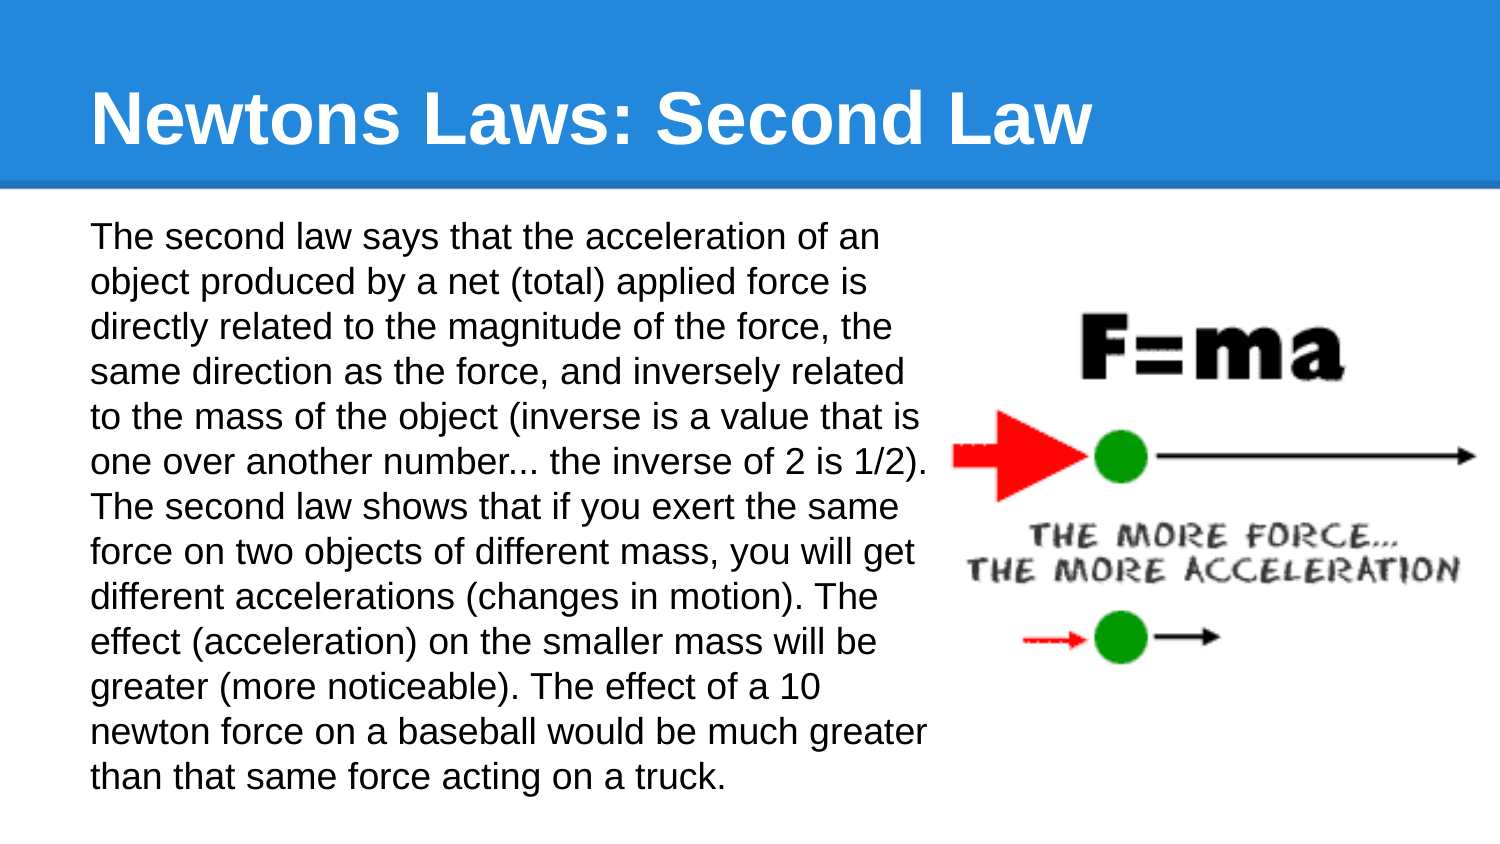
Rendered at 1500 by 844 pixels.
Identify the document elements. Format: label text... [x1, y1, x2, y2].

title Newtons Laws: Second Law [75, 33, 1425, 175]
picture [931, 294, 1486, 711]
list The second law says that the acceleration of an object produced by a net (total) applied force is directly related to the magnitude of the force, the same direction as the force, and inversely related to the mass of the object (inverse is a value that is one over another number... the inverse of 2 is 1/2). The second law shows that if you exert the same force on two objects of different mass, you will get different accelerations (changes in motion). The effect (acceleration) on the smaller mass will be greater (more noticeable). The effect of a 10 newton force on a baseball would be much greater than that same force acting on a truck. [75, 196, 960, 808]
